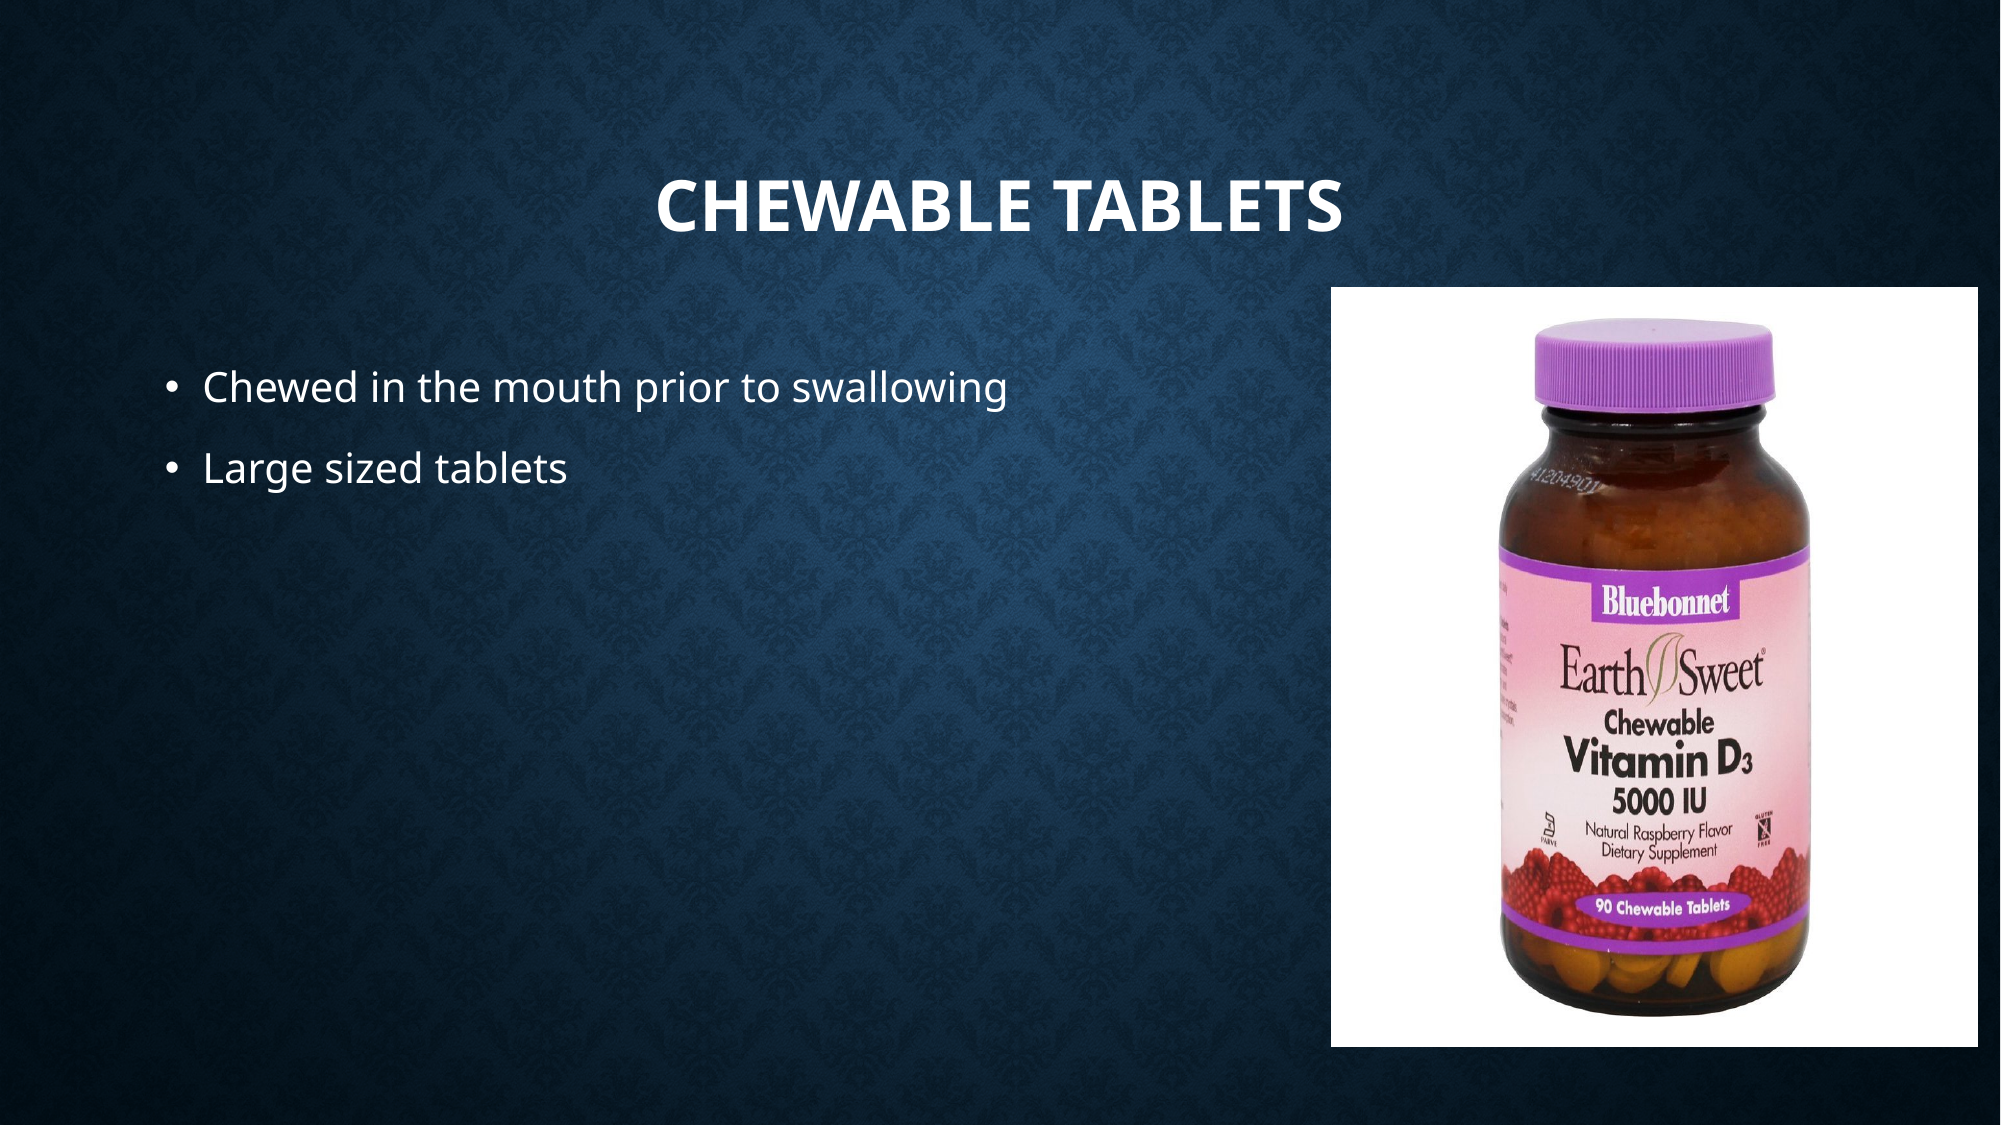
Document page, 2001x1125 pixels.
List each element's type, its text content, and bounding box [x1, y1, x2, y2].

list Chewed in the mouth prior to swallowing Large sized tablets [149, 343, 1324, 950]
picture [1331, 287, 1978, 1048]
title CHEWABLE TABLETS [149, 99, 1849, 318]
